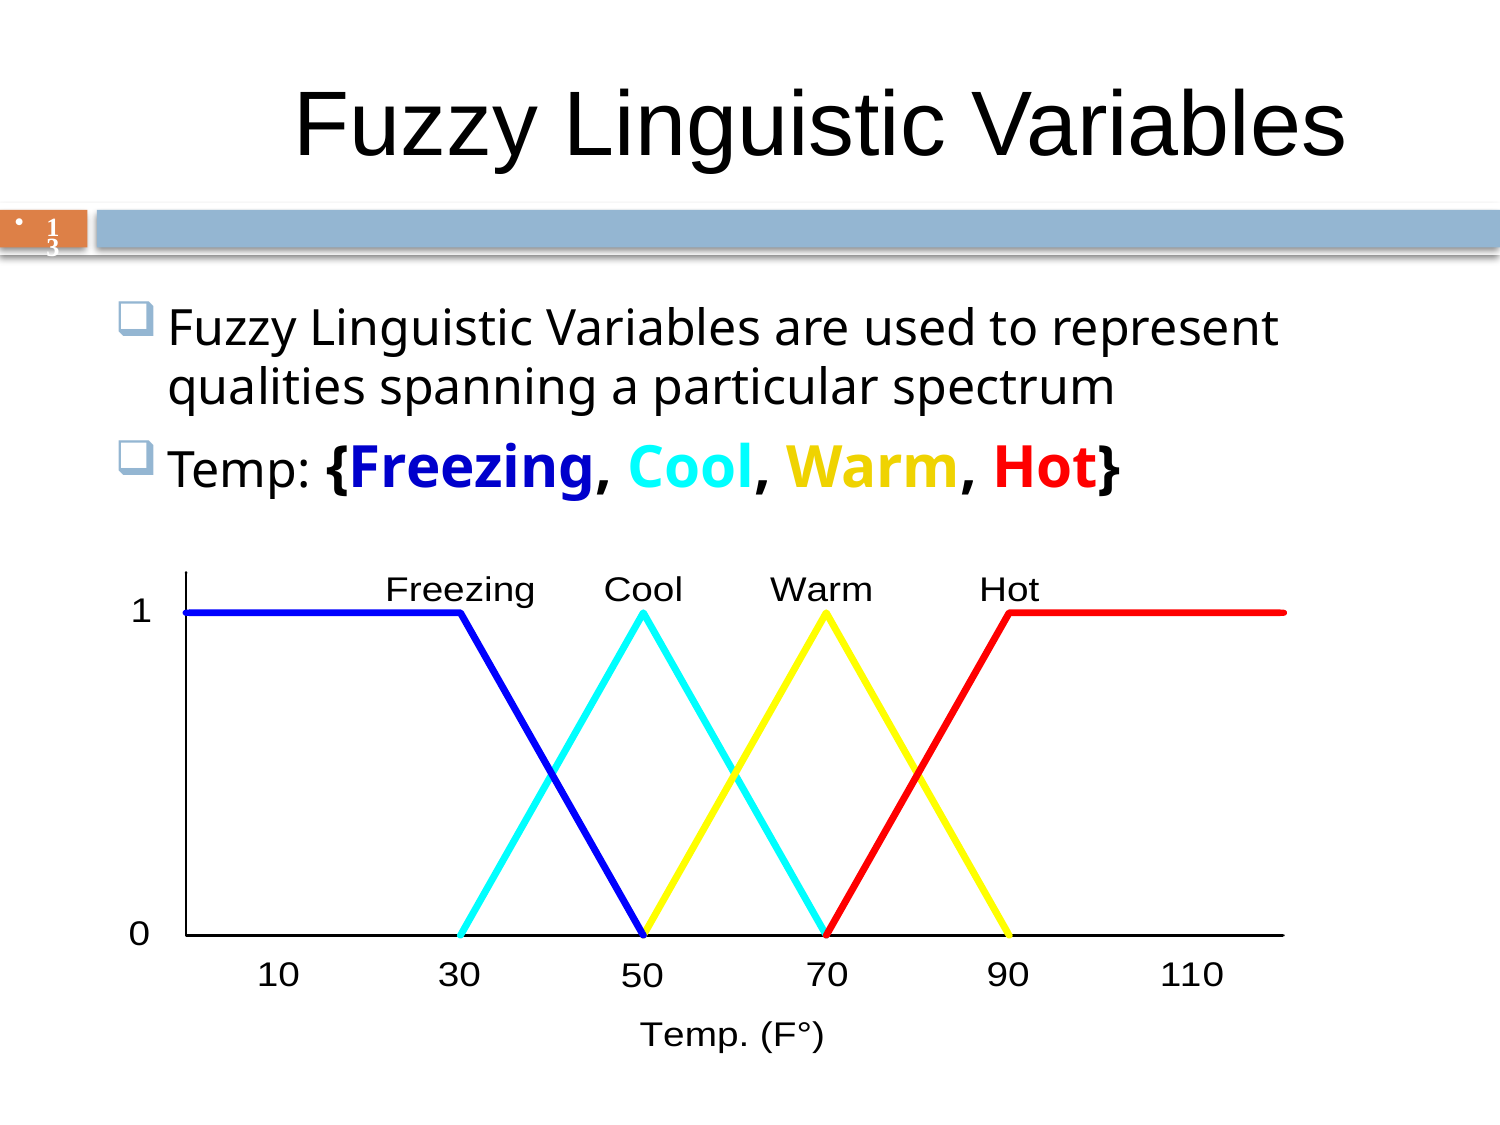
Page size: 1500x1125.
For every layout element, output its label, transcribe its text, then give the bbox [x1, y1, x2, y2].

slide_number 13 [0, 208, 88, 249]
list Fuzzy Linguistic Variables are used to represent qualities spanning a particular spectrum Temp: {Freezing, Cool, Warm, Hot} [99, 287, 1476, 601]
title Fuzzy Linguistic Variables [100, 37, 1439, 201]
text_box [124, 562, 1288, 1061]
